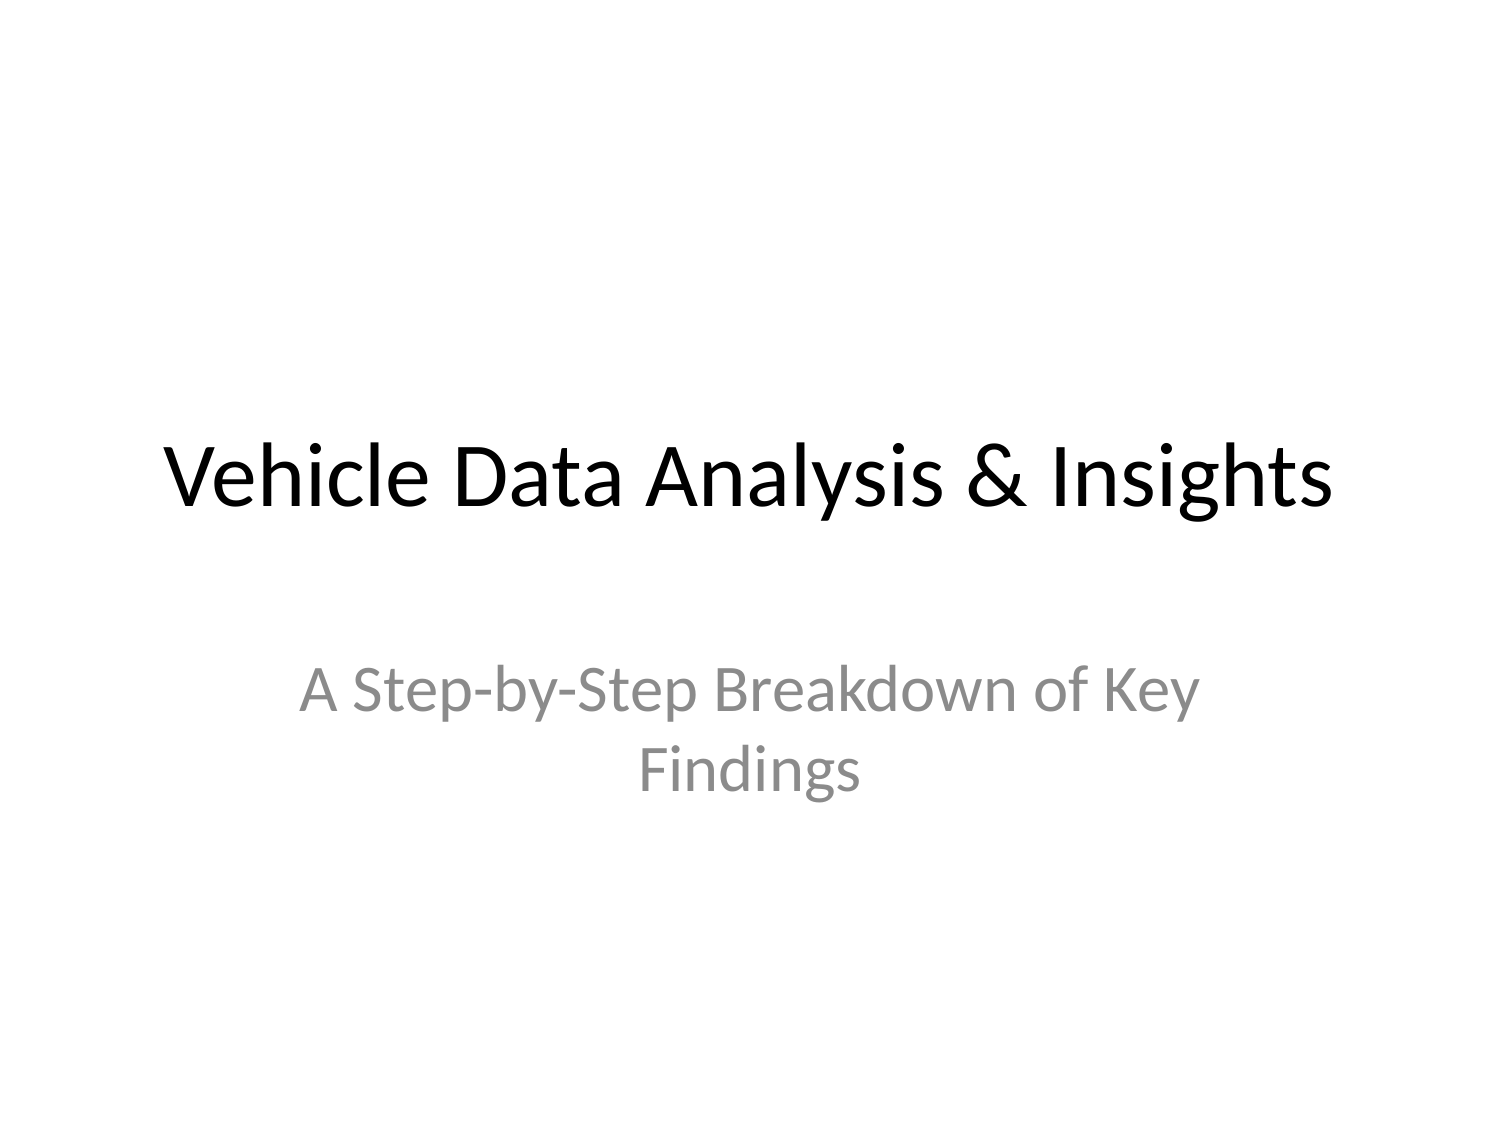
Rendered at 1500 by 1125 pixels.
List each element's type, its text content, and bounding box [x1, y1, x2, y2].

title Vehicle Data Analysis & Insights [112, 349, 1388, 591]
subtitle A Step-by-Step Breakdown of Key Findings [225, 637, 1275, 925]
